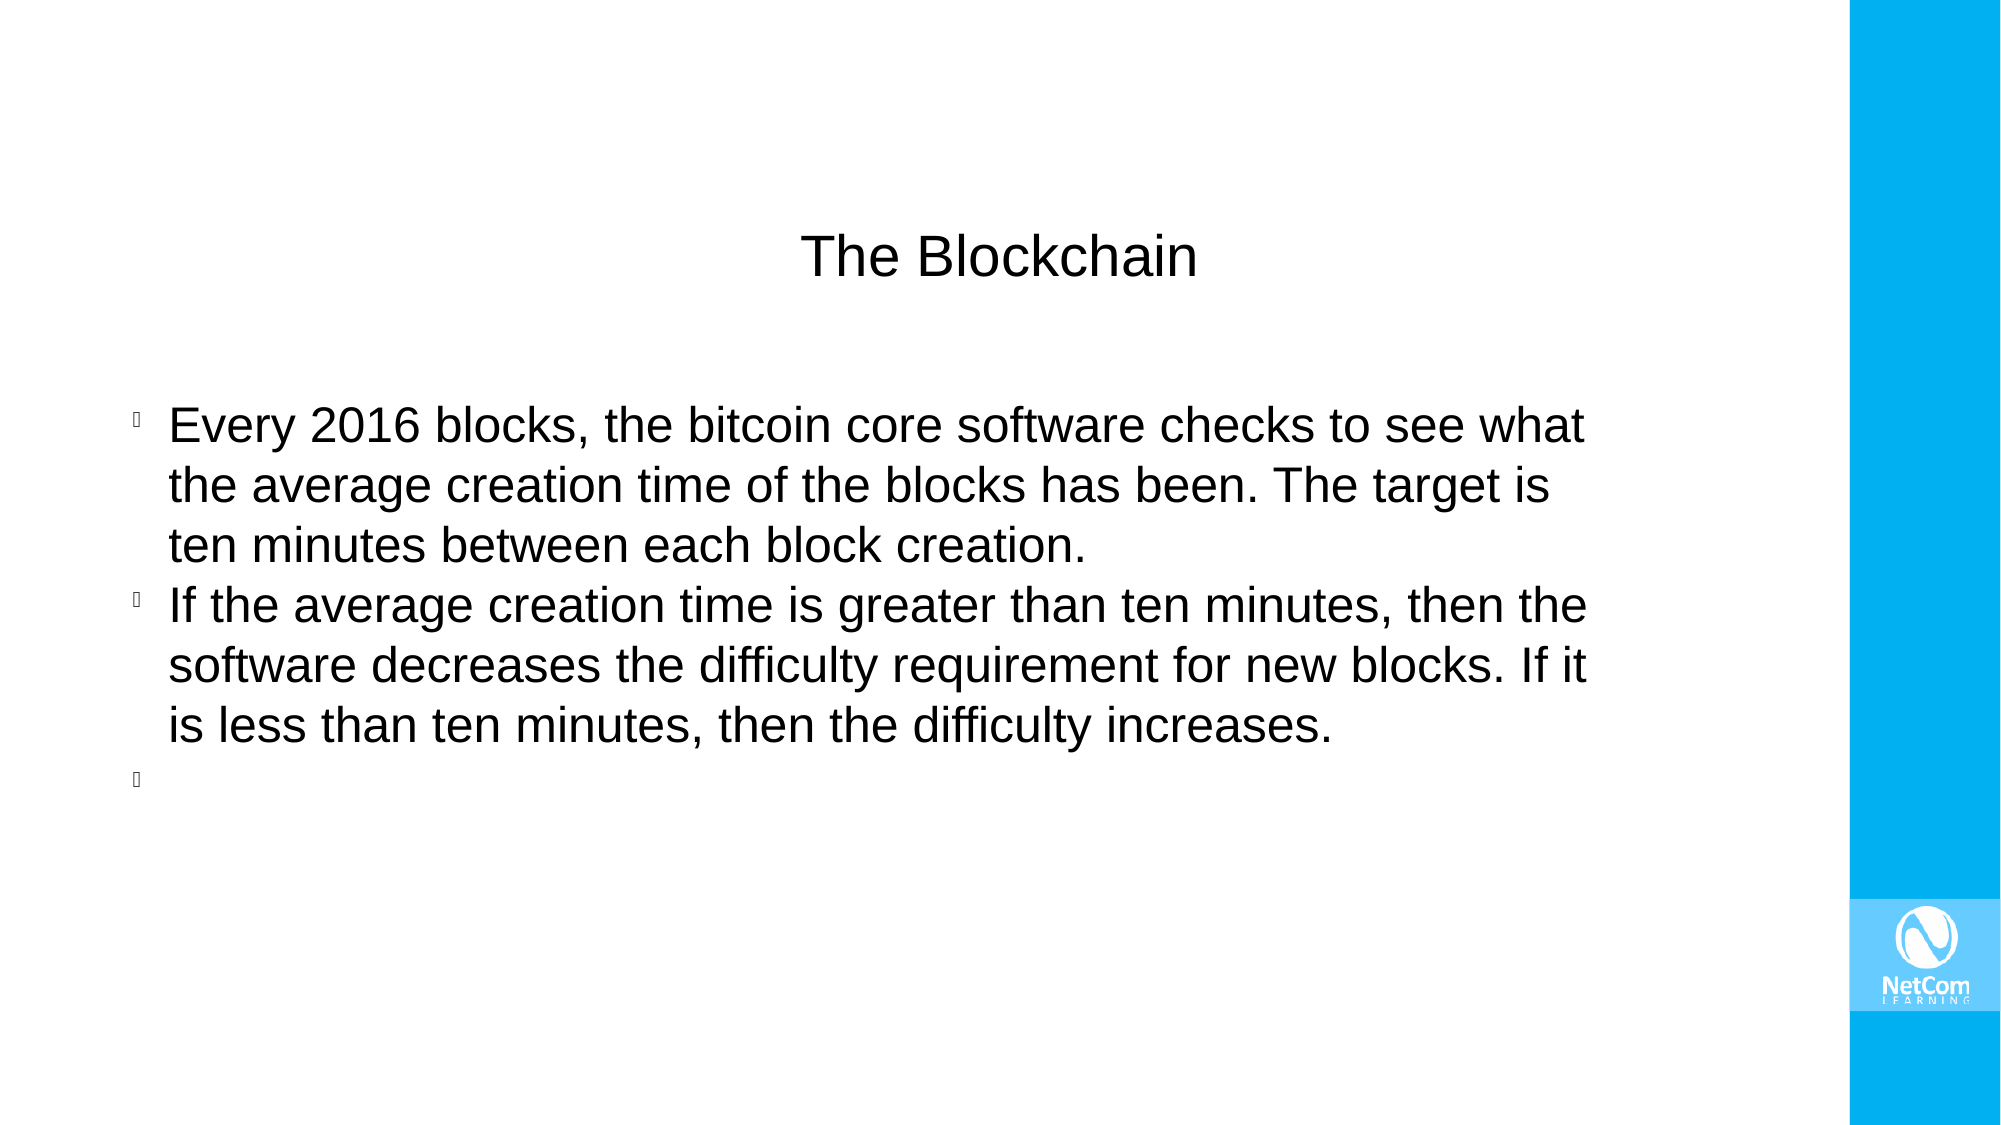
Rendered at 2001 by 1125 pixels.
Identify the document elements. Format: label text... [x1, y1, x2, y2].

text_box The Blockchain [249, 184, 1750, 296]
text_box Every 2016 blocks, the bitcoin core software checks to see what the average creation time of the blocks has been. The target is ten minutes between each block creation. If the average creation time is greater than ten minutes, then the software decreases the difficulty requirement for new blocks. If it is less than ten minutes, then the difficulty increases. [118, 295, 1618, 815]
picture [1883, 906, 1969, 1004]
